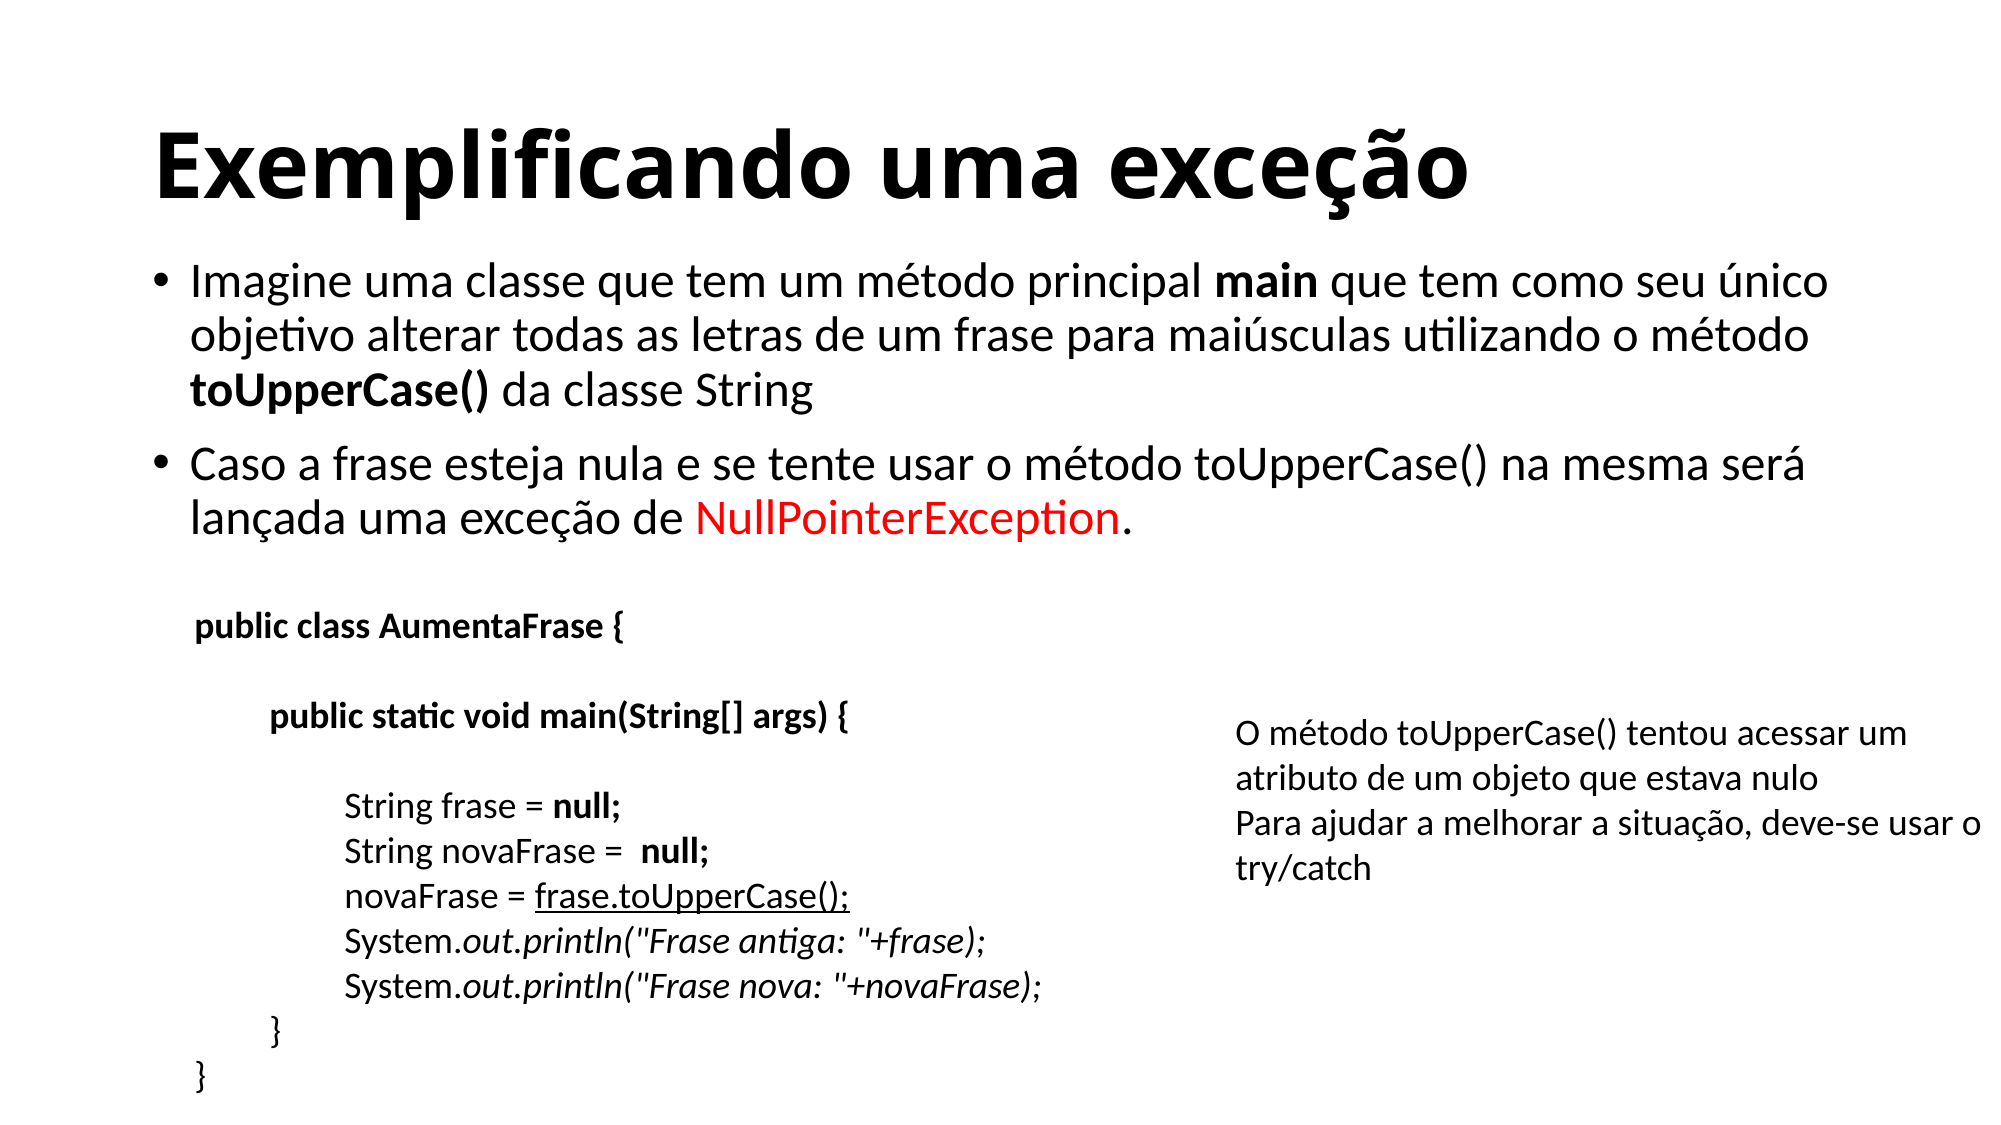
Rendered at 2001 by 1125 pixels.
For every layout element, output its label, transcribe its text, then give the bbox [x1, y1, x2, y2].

text_box O método toUpperCase() tentou acessar um atributo de um objeto que estava nulo Para ajudar a melhorar a situação, deve-se usar o try/catch [1220, 700, 2000, 1031]
title Exemplificando uma exceção [137, 59, 1863, 247]
list Imagine uma classe que tem um método principal main que tem como seu único objetivo alterar todas as letras de um frase para maiúsculas utilizando o método toUpperCase() da classe String Caso a frase esteja nula e se tente usar o método toUpperCase() na mesma será lançada uma exceção de NullPointerException. [137, 247, 1863, 962]
text_box public class AumentaFrase { public static void main(String[] args) { String frase = null; String novaFrase = null; novaFrase = frase.toUpperCase(); System.out.println("Frase antiga: "+frase); System.out.println("Frase nova: "+novaFrase); } } [179, 593, 1171, 1104]
